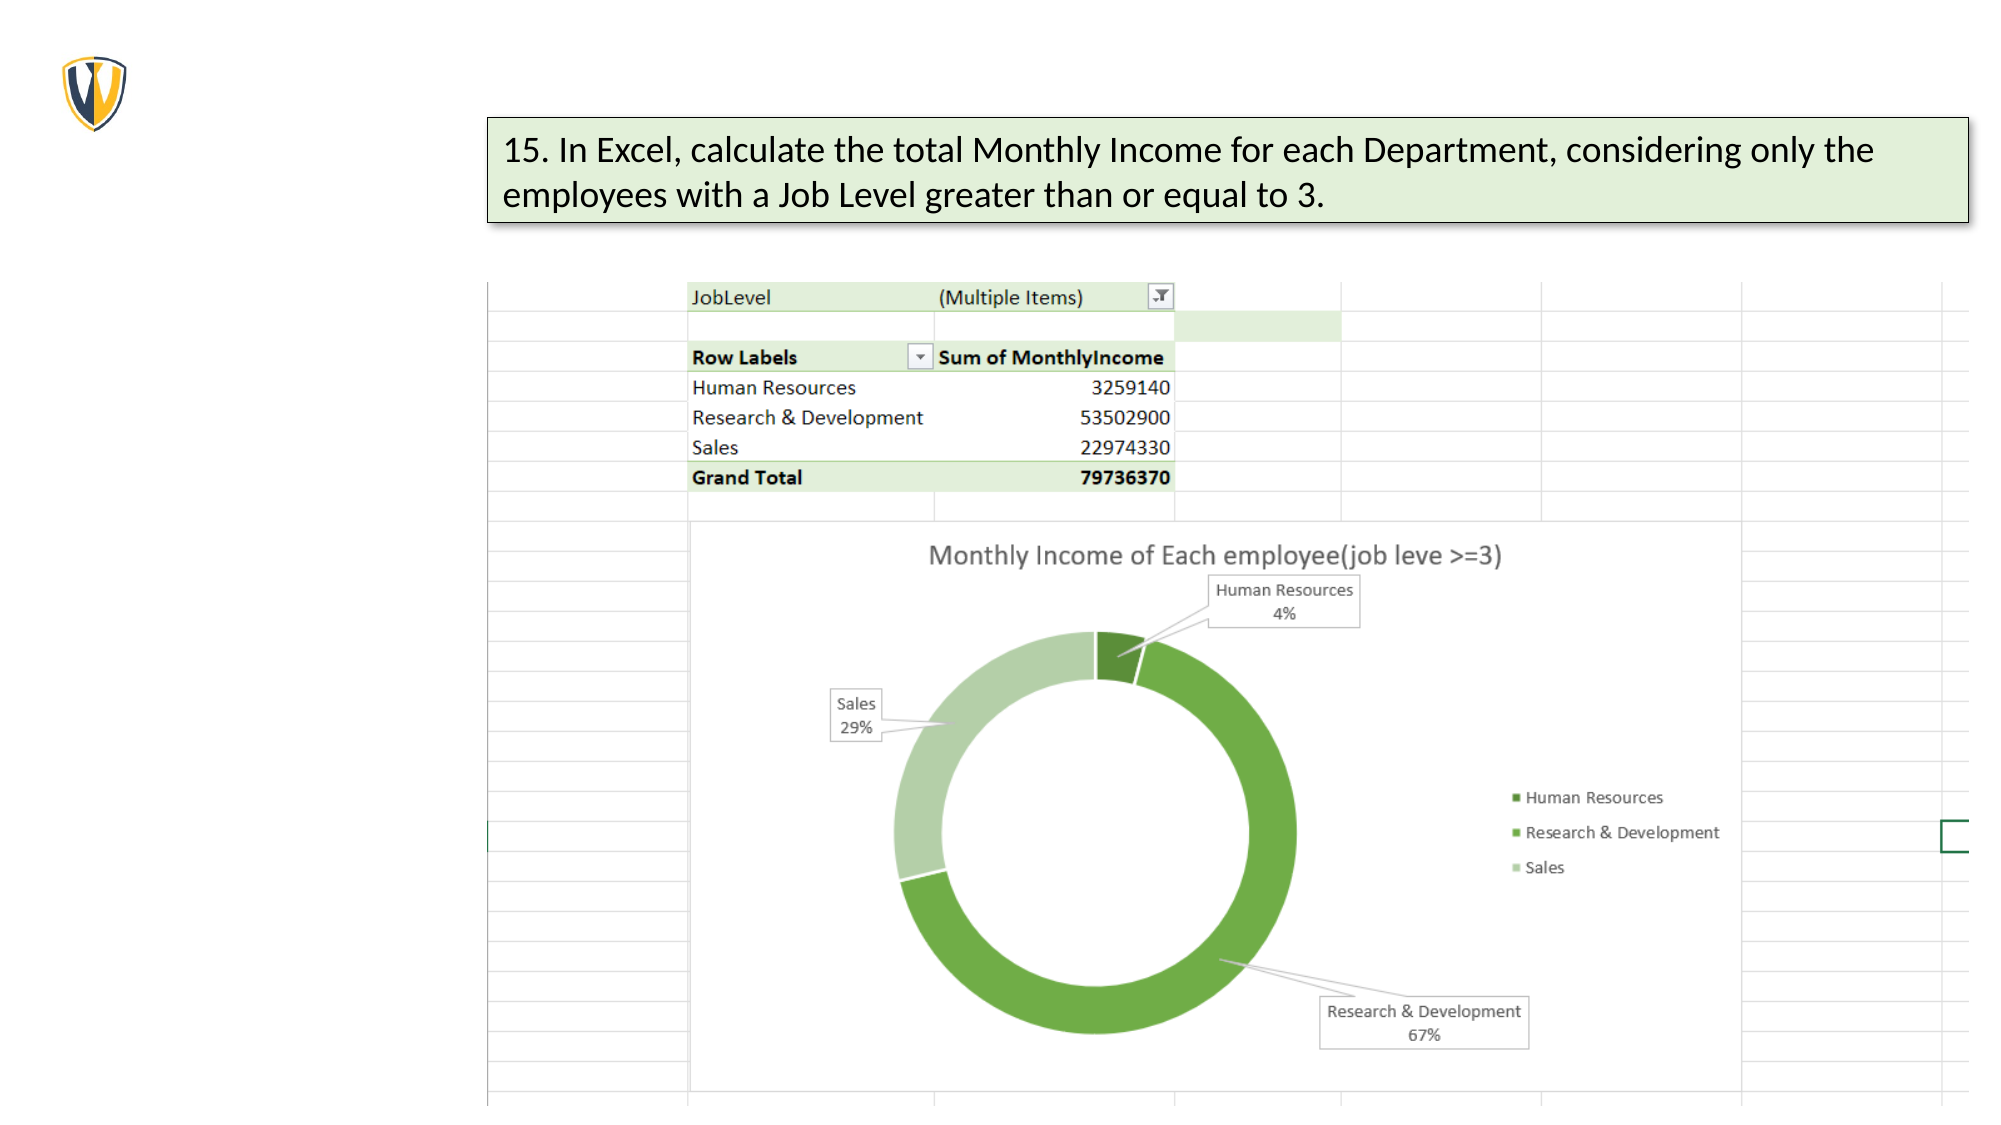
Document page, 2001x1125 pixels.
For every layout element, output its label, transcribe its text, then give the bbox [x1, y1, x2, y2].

picture [30, 32, 157, 158]
picture [487, 282, 1969, 1106]
text_box 15. In Excel, calculate the total Monthly Income for each Department, considering only the employees with a Job Level greater than or equal to 3. [487, 117, 1969, 223]
